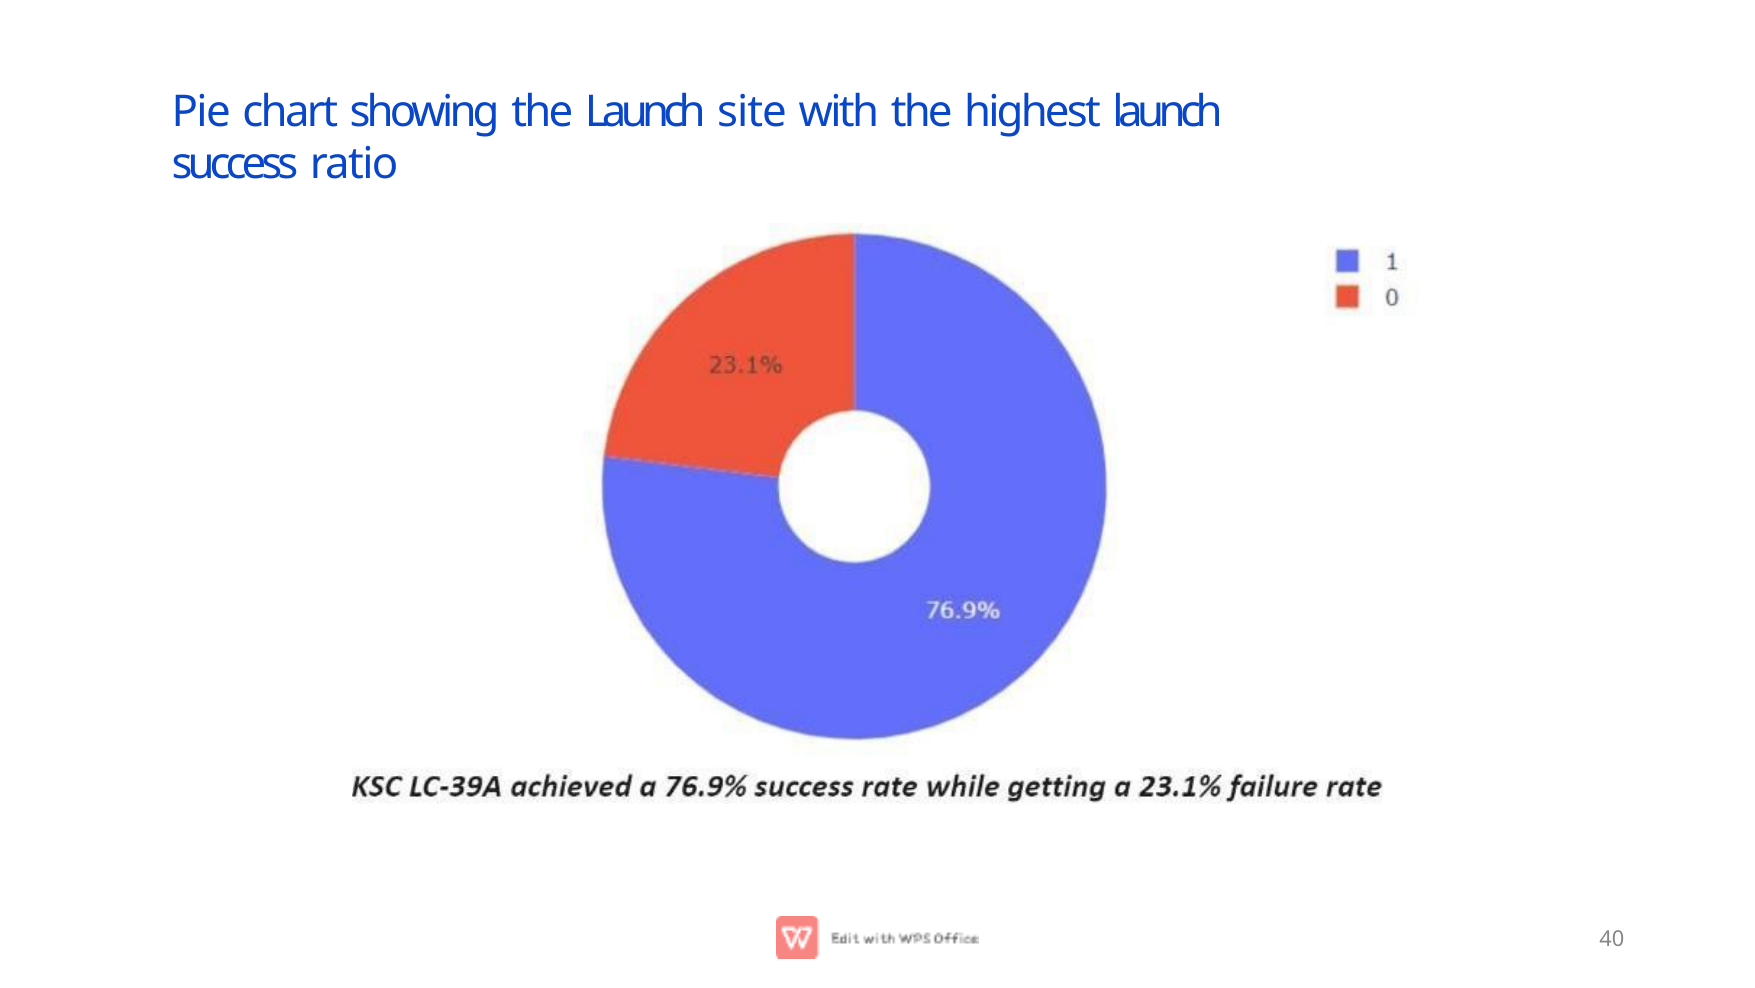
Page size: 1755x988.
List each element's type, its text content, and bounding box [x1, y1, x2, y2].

picture [351, 223, 1420, 804]
title Pie chart showing the Launch site with the highest launch success ratio [169, 80, 1325, 248]
picture [775, 916, 979, 959]
text_box 40 [1593, 923, 1628, 954]
